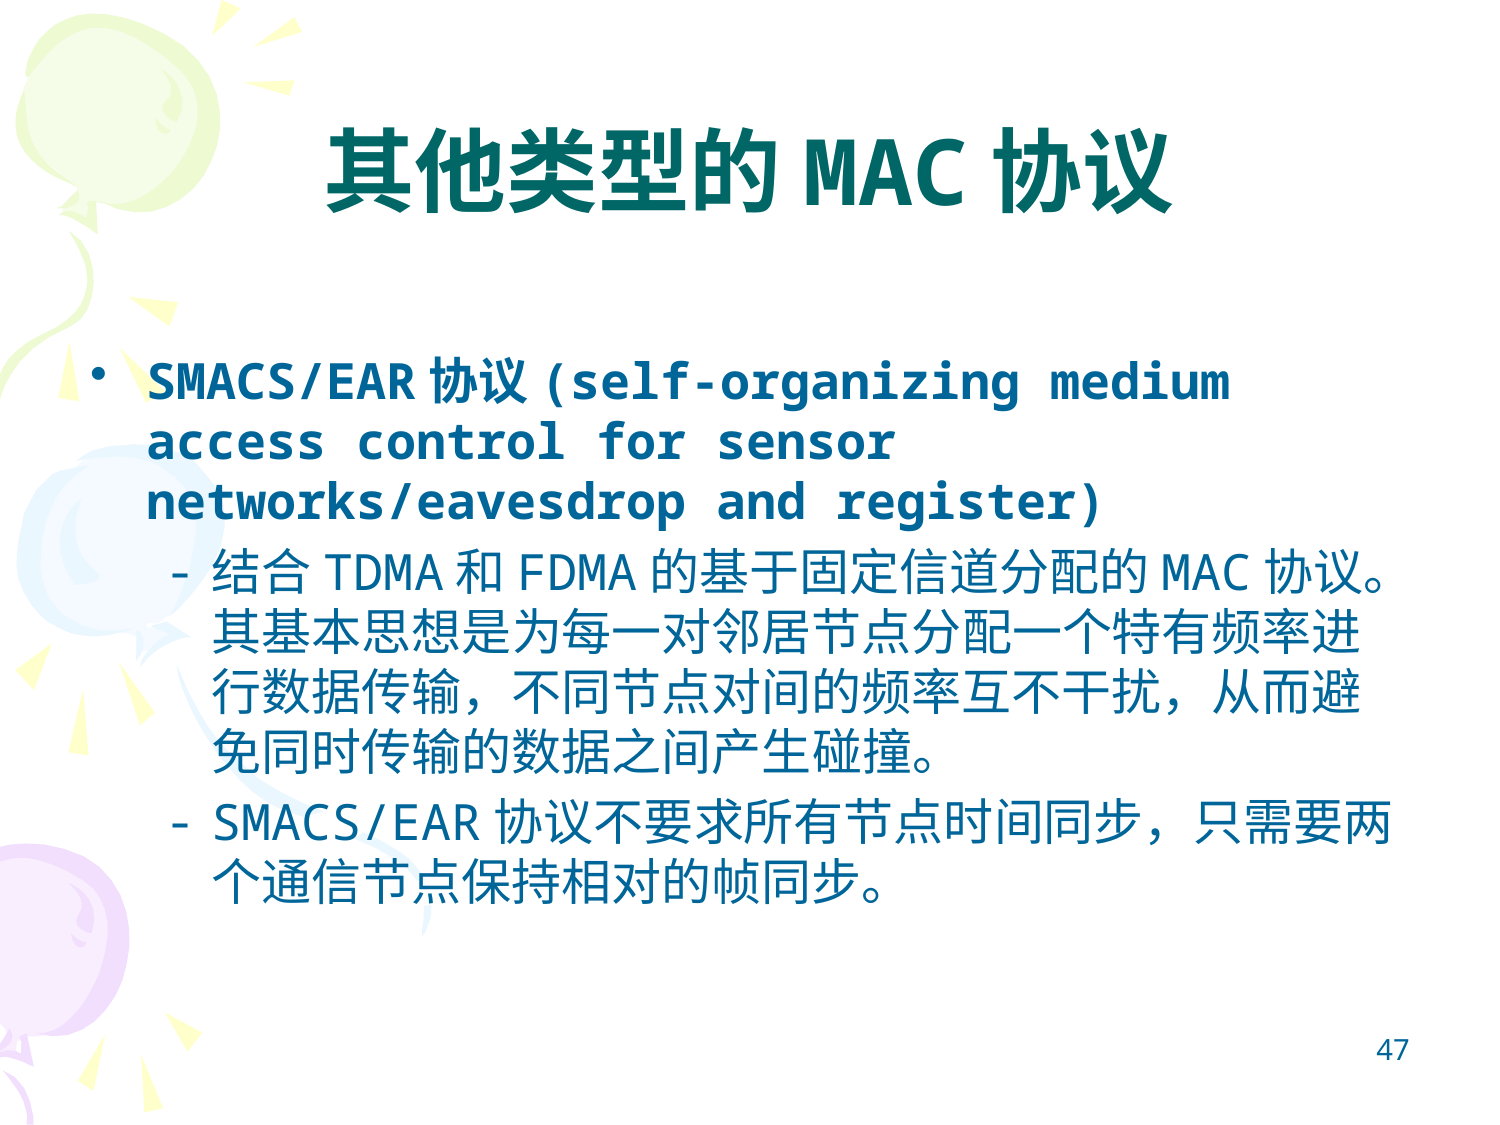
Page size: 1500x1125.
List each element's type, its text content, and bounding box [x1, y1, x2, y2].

list SMACS/EAR协议(self-organizing medium access control for sensor networks/eavesdrop and register) 结合TDMA和FDMA的基于固定信道分配的MAC协议。其基本思想是为每一对邻居节点分配一个特有频率进行数据传输，不同节点对间的频率互不干扰，从而避免同时传输的数据之间产生碰撞。 SMACS/EAR协议不要求所有节点时间同步，只需要两个通信节点保持相对的帧同步。 [75, 262, 1425, 994]
title 其他类型的MAC协议 [72, 16, 1426, 233]
slide_number 47 [1074, 1023, 1426, 1100]
